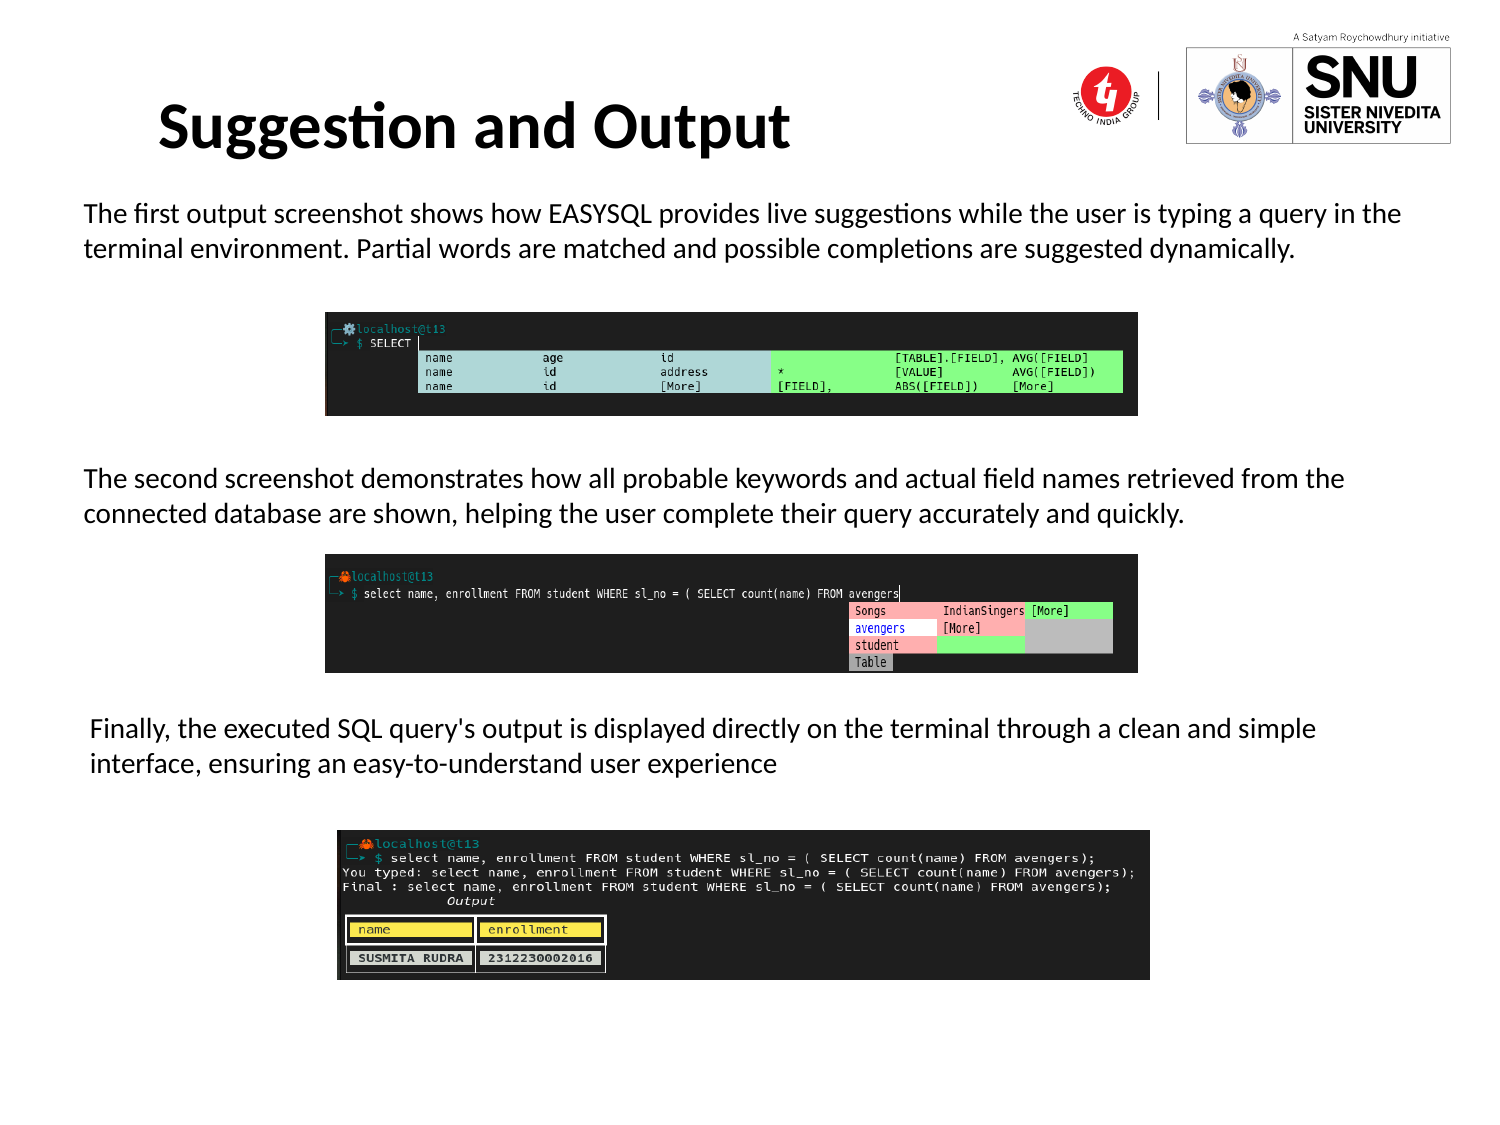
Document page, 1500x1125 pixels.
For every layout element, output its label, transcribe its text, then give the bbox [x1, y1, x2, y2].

picture [337, 830, 1151, 981]
text_box Finally, the executed SQL query's output is displayed directly on the terminal through a clean and simple interface, ensuring an easy-to-understand user experience [75, 701, 1450, 787]
picture [325, 312, 1138, 416]
picture [325, 554, 1138, 673]
text_box The first output screenshot shows how EASYSQL provides live suggestions while the user is typing a query in the terminal environment. Partial words are matched and possible completions are suggested dynamically. [68, 186, 1432, 272]
picture [1071, 30, 1455, 148]
text_box Suggestion and Output [143, 74, 808, 170]
text_box The second screenshot demonstrates how all probable keywords and actual field names retrieved from the connected database are shown, helping the user complete their query accurately and quickly. [68, 451, 1419, 537]
